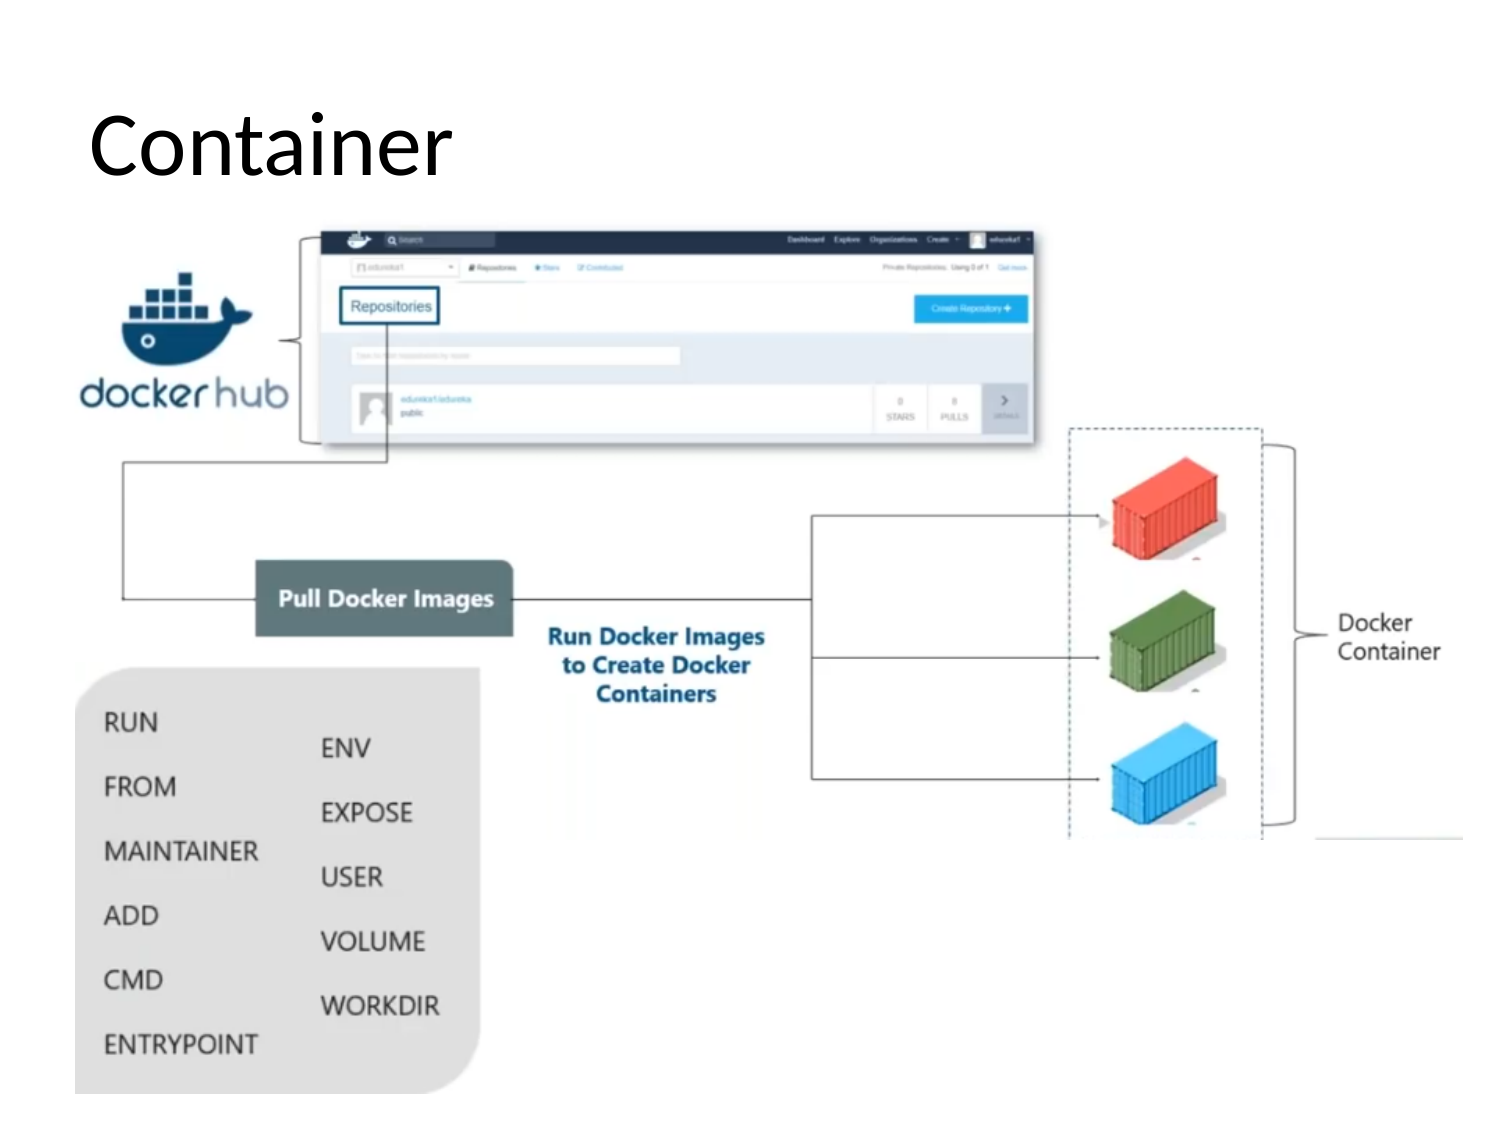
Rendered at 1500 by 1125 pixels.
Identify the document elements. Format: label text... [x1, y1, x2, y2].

text_box Container [74, 45, 1425, 210]
picture [65, 212, 1463, 1094]
